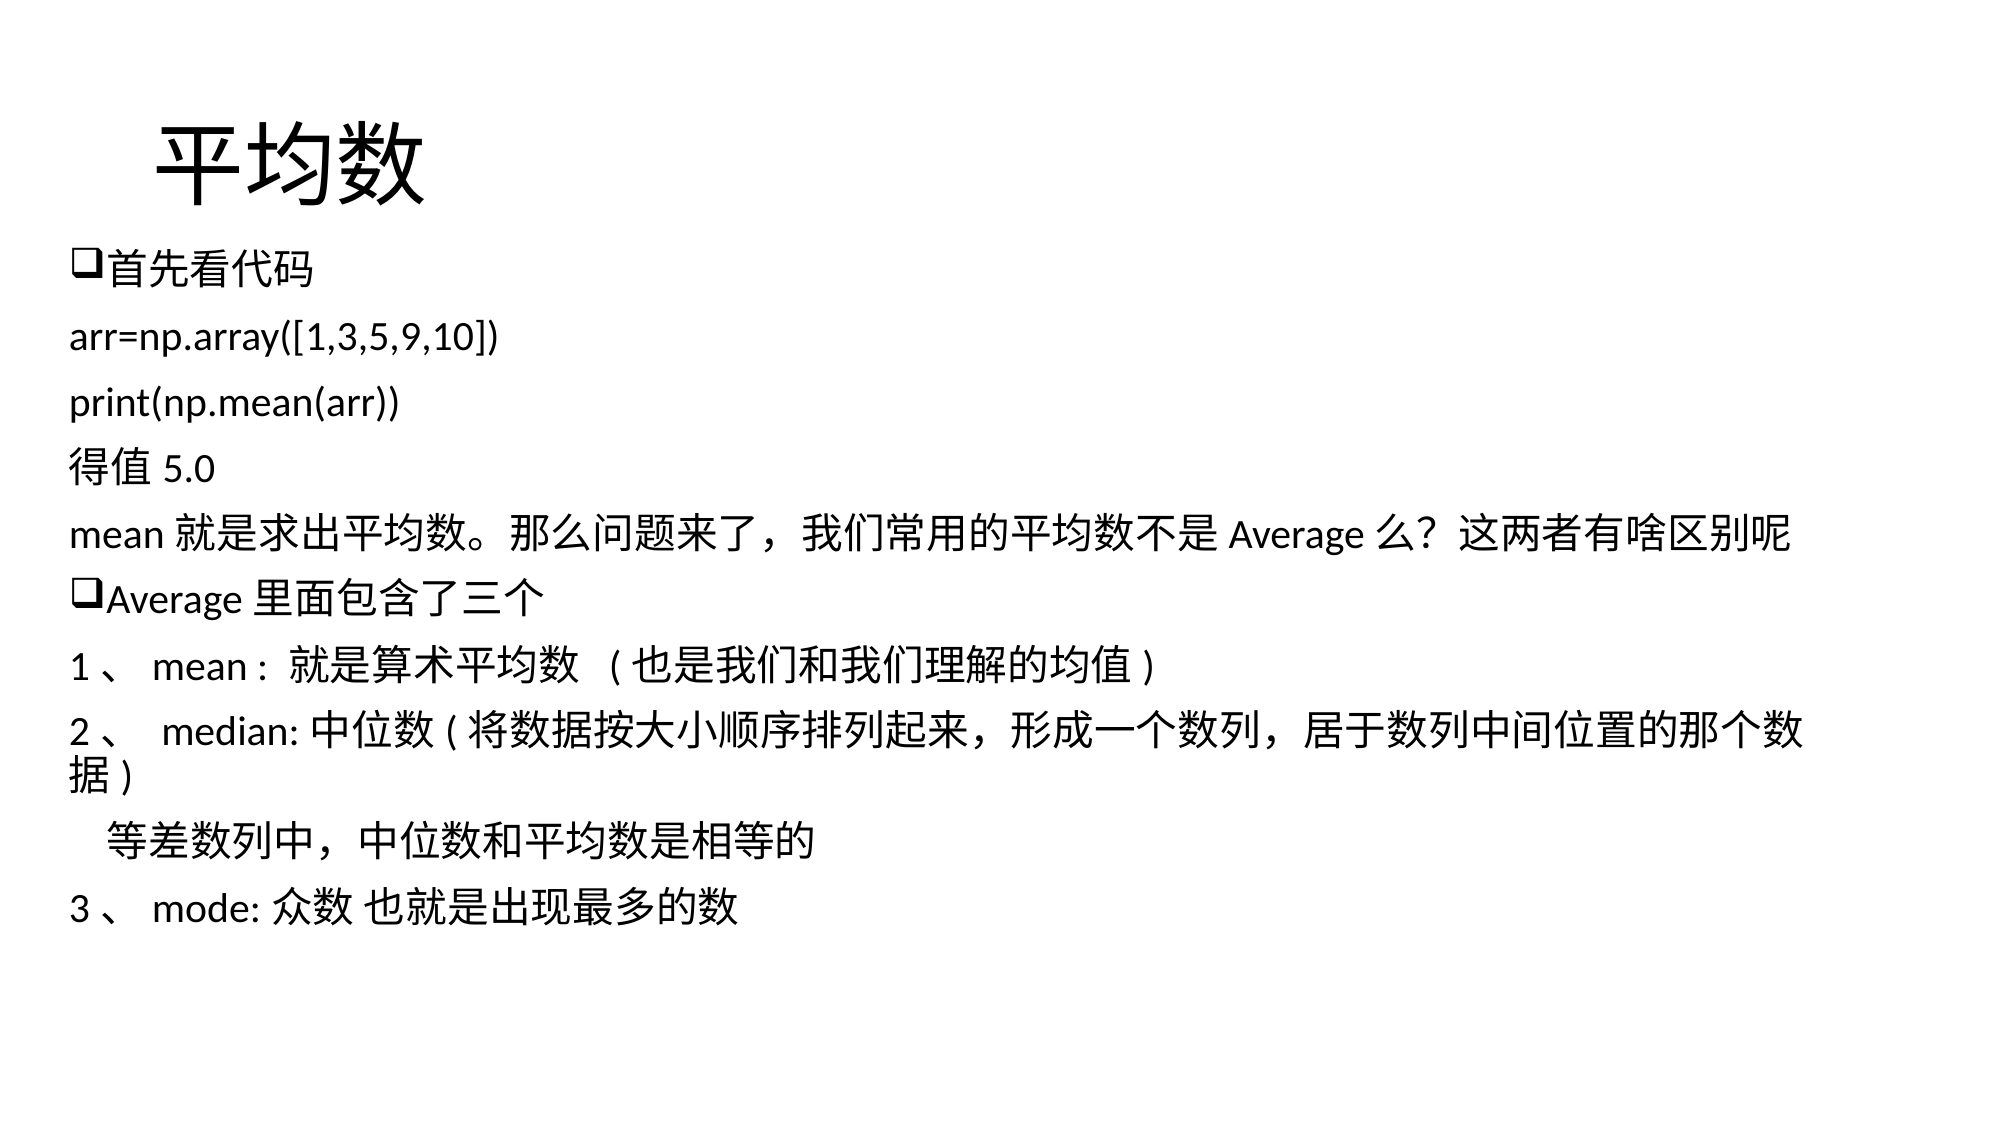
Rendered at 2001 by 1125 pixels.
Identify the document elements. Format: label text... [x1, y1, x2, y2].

title 平均数 [137, 59, 1863, 241]
list 首先看代码 arr=np.array([1,3,5,9,10]) print(np.mean(arr)) 得值5.0 mean就是求出平均数。那么问题来了，我们常用的平均数不是Average么？这两者有啥区别呢 Average里面包含了三个 1、mean : 就是算术平均数 (也是我们和我们理解的均值) 2、 median:中位数(将数据按大小顺序排列起来，形成一个数列，居于数列中间位置的那个数据) 等差数列中，中位数和平均数是相等的 3、mode:众数 也就是出现最多的数 [53, 241, 1863, 1014]
